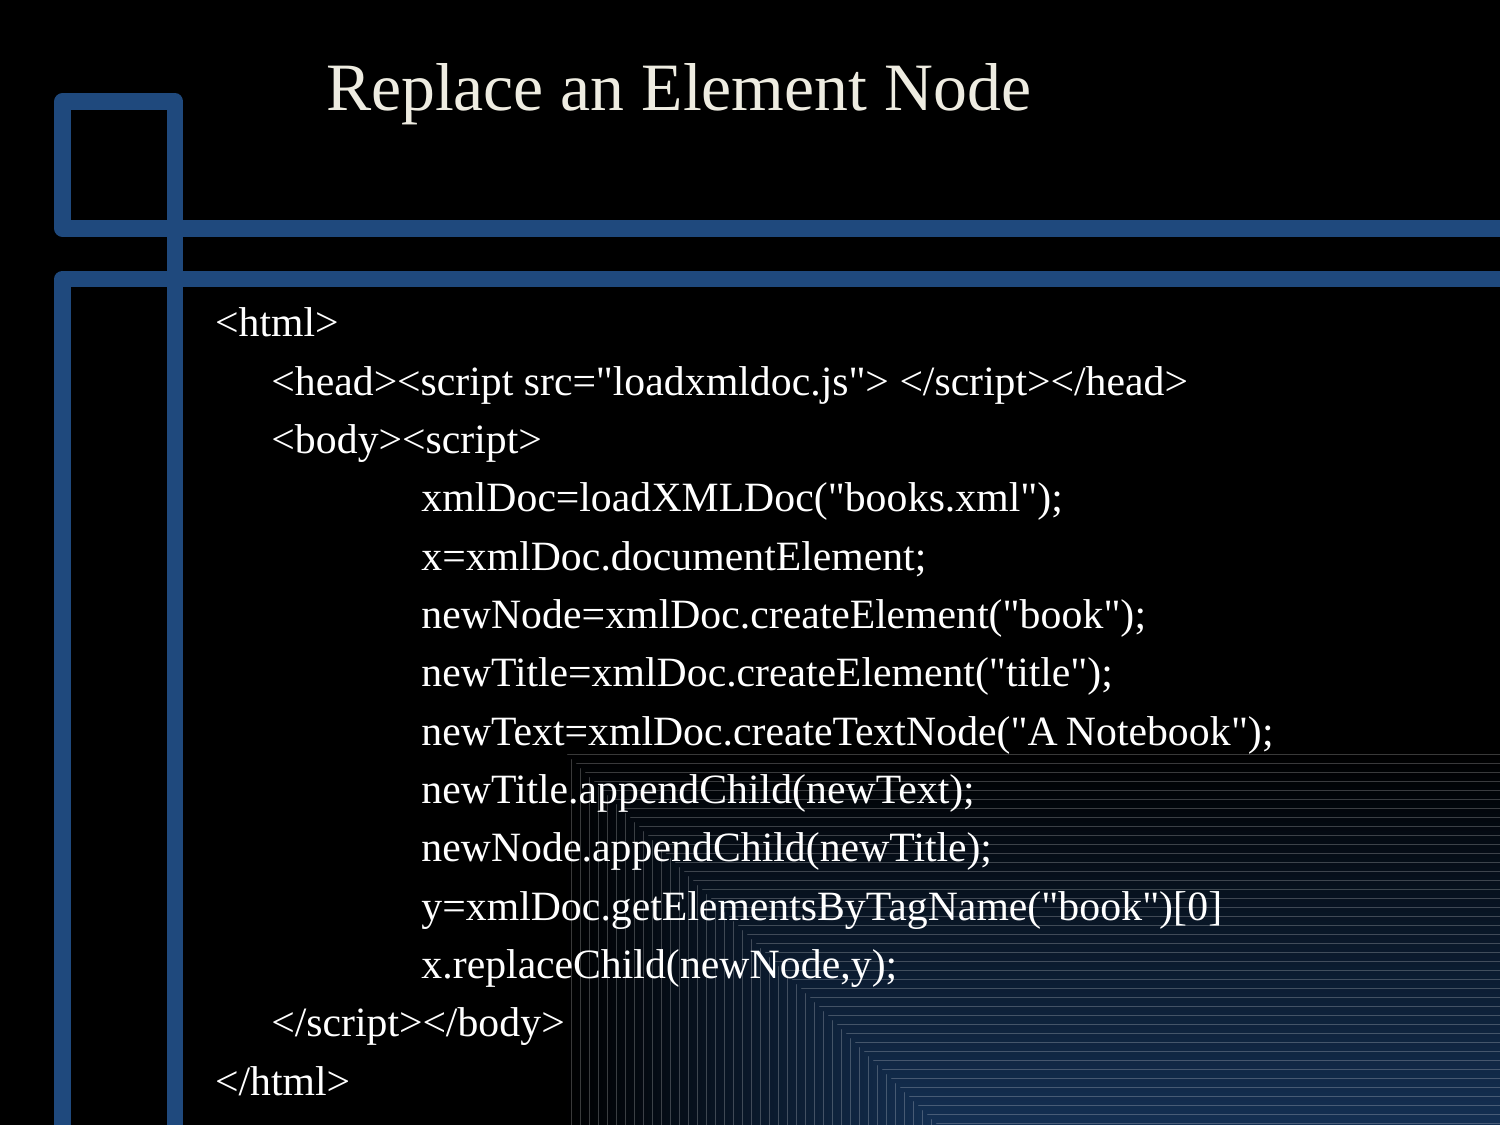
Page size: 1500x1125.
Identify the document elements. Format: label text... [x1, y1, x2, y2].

list <html> <head><script src="loadxmldoc.js"> </script></head> <body><script> xmlDoc=loadXMLDoc("books.xml"); x=xmlDoc.documentElement; newNode=xmlDoc.createElement("book"); newTitle=xmlDoc.createElement("title"); newText=xmlDoc.createTextNode("A Notebook"); newTitle.appendChild(newText); newNode.appendChild(newTitle); y=xmlDoc.getElementsByTagName("book")[0] x.replaceChild(newNode,y); </script></body> </html> [199, 287, 1476, 1001]
title Replace an Element Node [199, 34, 1476, 213]
